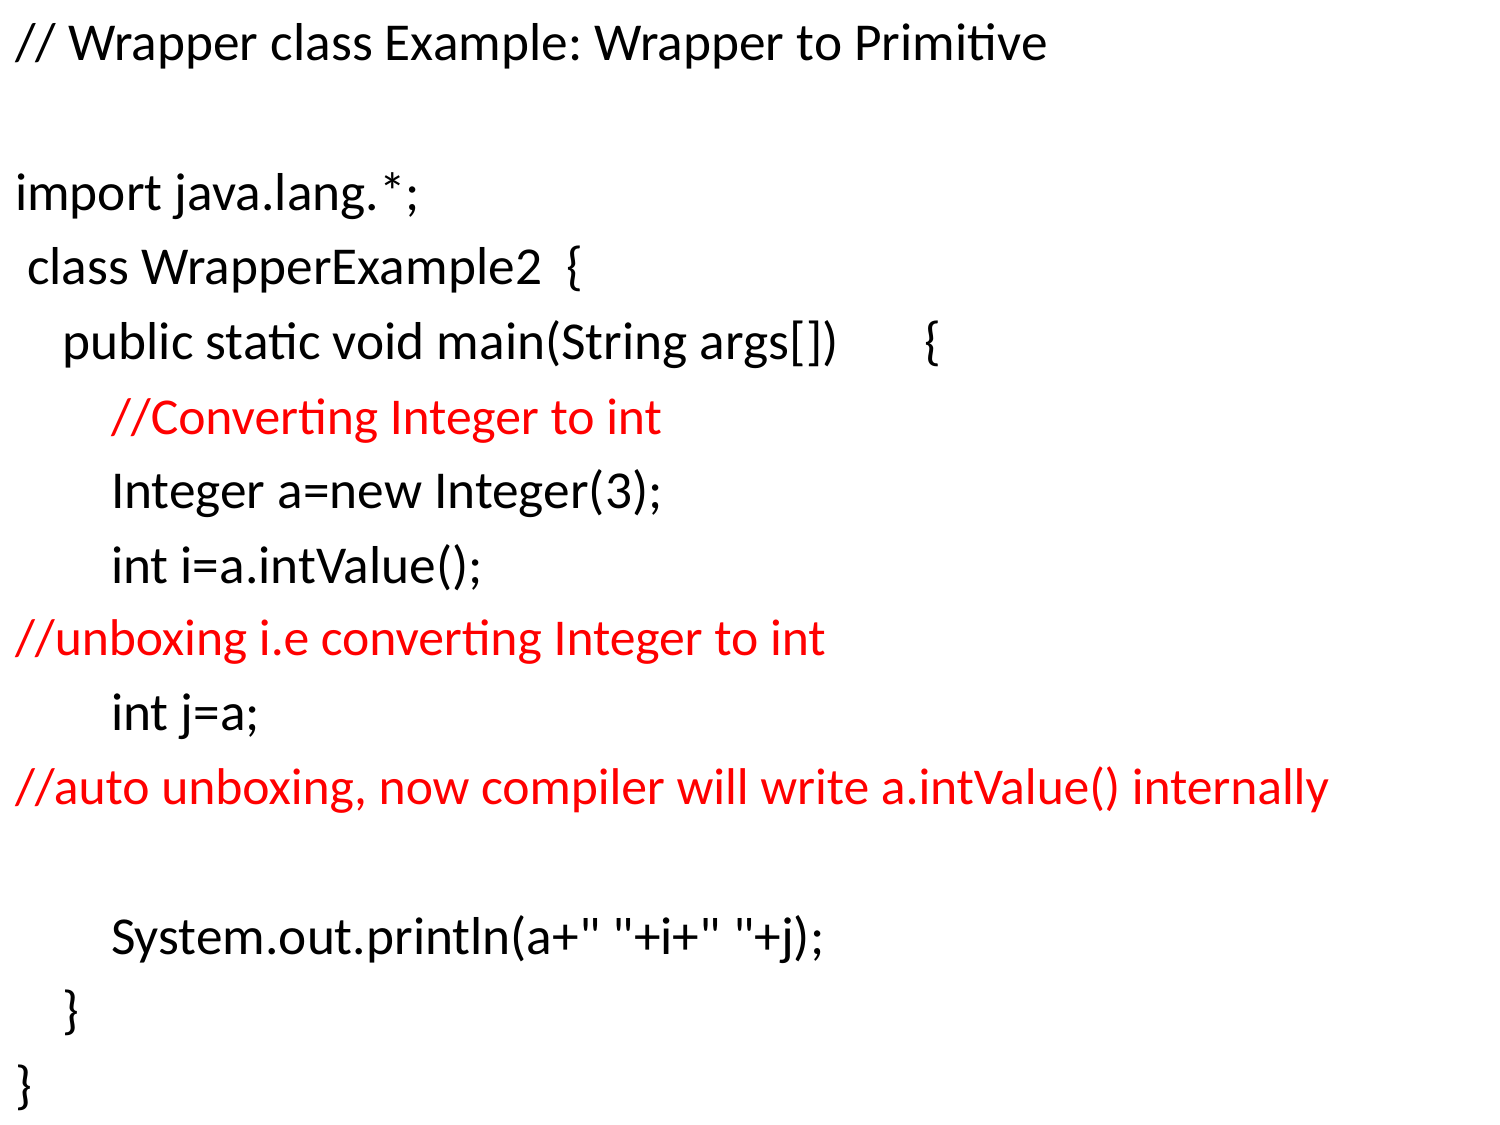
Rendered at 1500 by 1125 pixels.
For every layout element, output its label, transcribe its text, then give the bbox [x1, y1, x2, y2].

list // Wrapper class Example: Wrapper to Primitive import java.lang.*; class WrapperExample2 { public static void main(String args[]) { //Converting Integer to int Integer a=new Integer(3); int i=a.intValue(); //unboxing i.e converting Integer to int int j=a; //auto unboxing, now compiler will write a.intValue() internally System.out.println(a+" "+i+" "+j); } } [0, 0, 1500, 1125]
